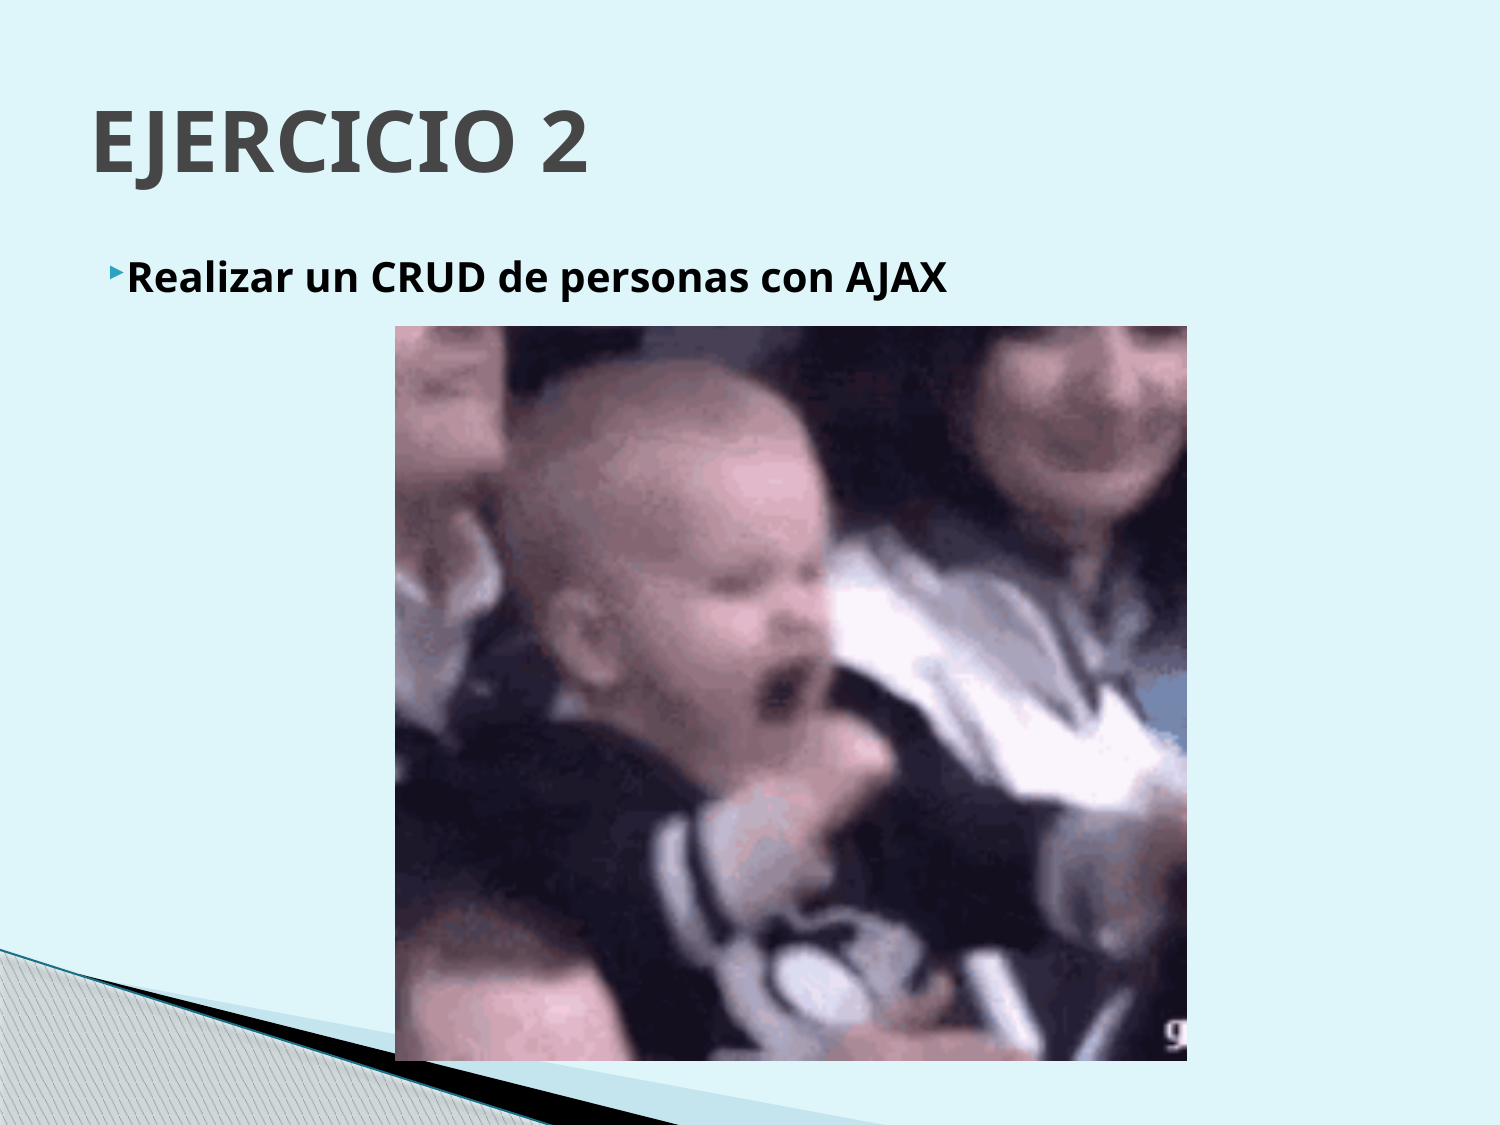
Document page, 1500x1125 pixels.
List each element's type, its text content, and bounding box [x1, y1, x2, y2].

picture [395, 326, 1188, 1061]
title EJERCICIO 2 [75, 45, 1425, 233]
list Realizar un CRUD de personas con AJAX [75, 243, 1425, 986]
